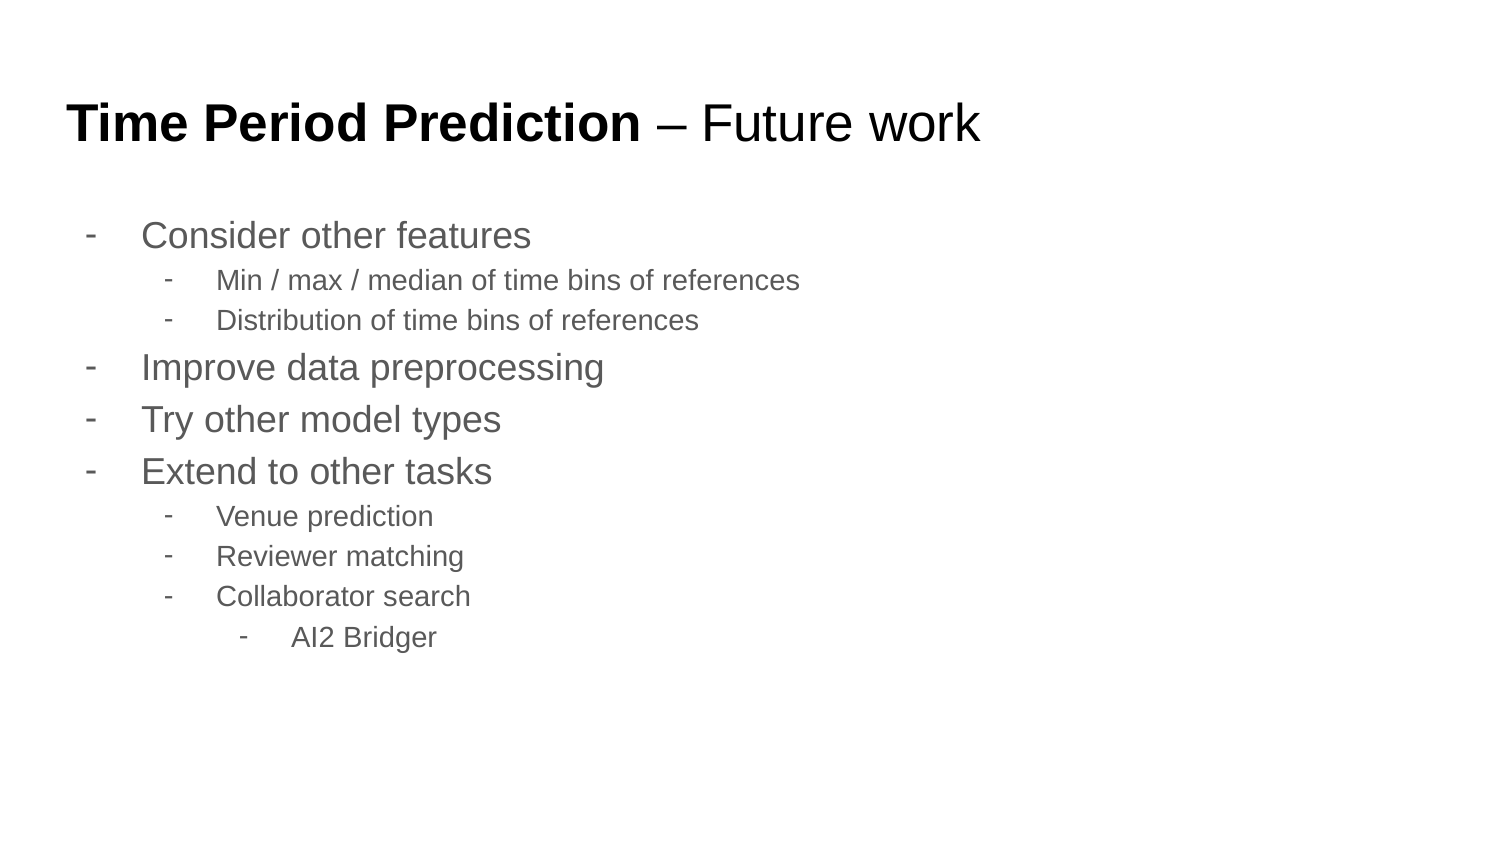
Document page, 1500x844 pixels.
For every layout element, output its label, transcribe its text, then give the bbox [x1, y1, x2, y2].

title Time Period Prediction – Future work [51, 72, 1449, 167]
list Consider other features Min / max / median of time bins of references Distribution of time bins of references Improve data preprocessing Try other model types Extend to other tasks Venue prediction Reviewer matching Collaborator search AI2 Bridger [51, 189, 1449, 750]
